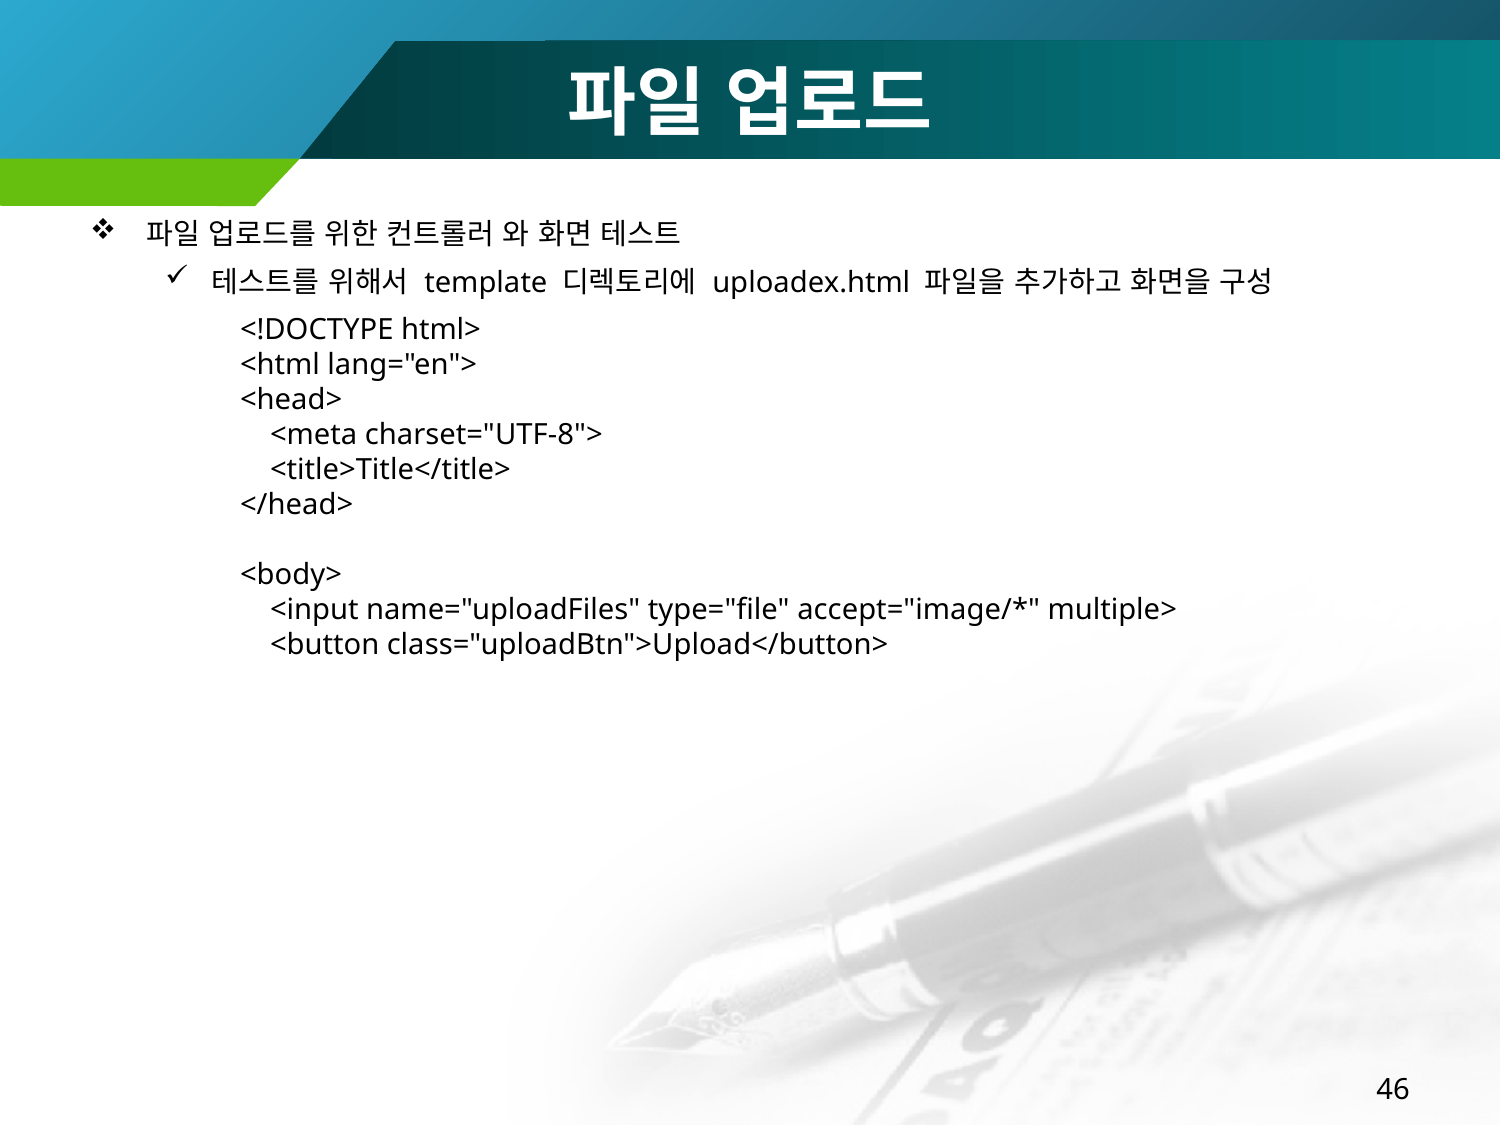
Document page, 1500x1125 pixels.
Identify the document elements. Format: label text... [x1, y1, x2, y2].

list 파일 업로드를 위한 컨트롤러 와 화면 테스트 테스트를 위해서 template 디렉토리에 uploadex.html 파일을 추가하고 화면을 구성 <!DOCTYPE html> <html lang="en"> <head> <meta charset="UTF-8"> <title>Title</title> </head> <body> <input name="uploadFiles" type="file" accept="image/*" multiple> <button class="uploadBtn">Upload</button> [74, 207, 1426, 1021]
slide_number 46 [1074, 1062, 1426, 1103]
picture [490, 448, 1500, 1125]
title 파일 업로드 [0, 36, 1500, 163]
